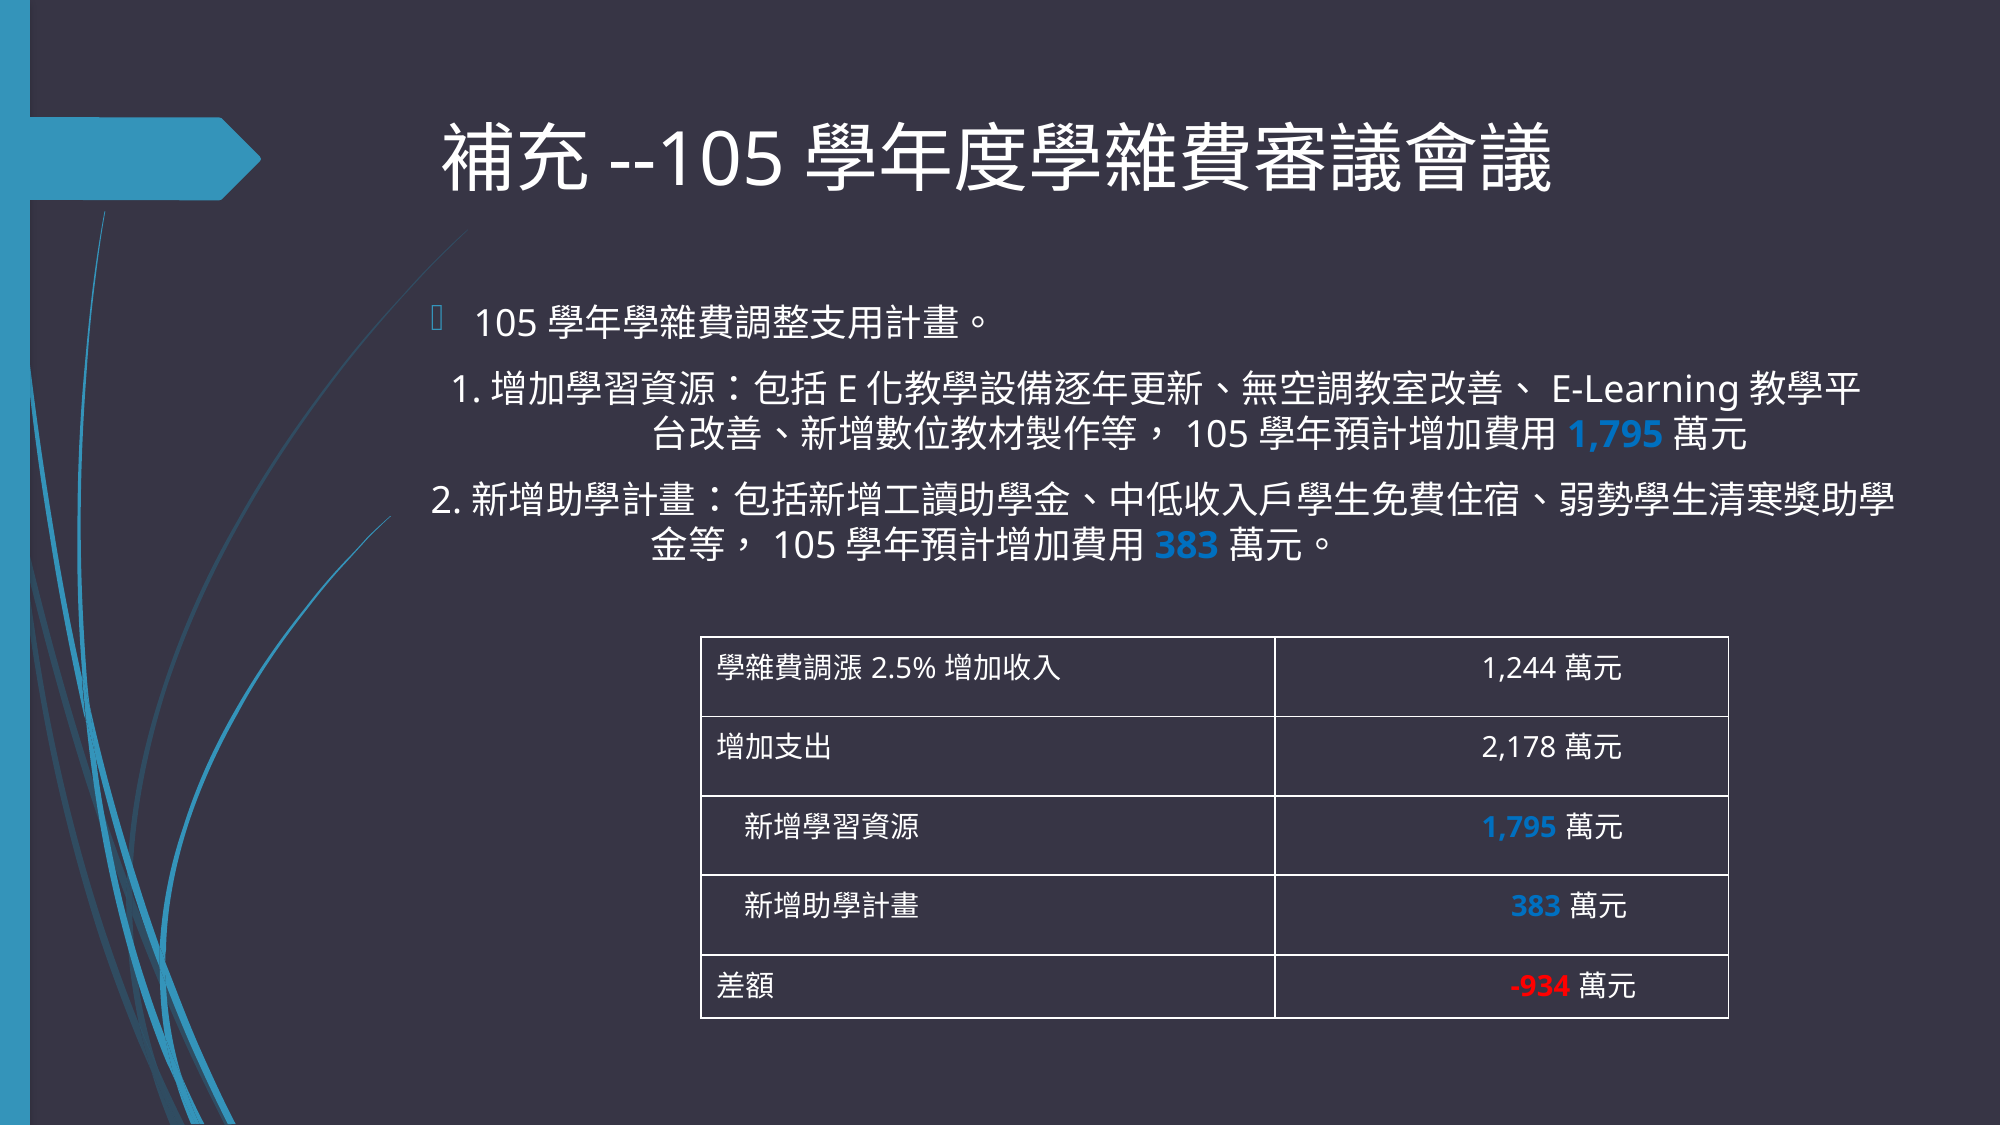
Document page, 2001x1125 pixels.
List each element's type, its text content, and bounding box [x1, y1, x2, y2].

table_cell 增加支出 [702, 717, 1274, 795]
table_cell 2,178萬元 [1276, 717, 1728, 795]
title 補充--105學年度學雜費審議會議 [425, 102, 1888, 291]
list 105學年學雜費調整支用計畫。 1.增加學習資源：包括E化教學設備逐年更新、無空調教室改善、E-Learning教學平台改善、新增數位教材製作等，105學年預計增加費用1,795萬元 2.新增助學計畫：包括新增工讀助學金、中低收入戶學生免費住宿、弱勢學生清寒獎助學金等，105學年預計增加費用383萬元。 [370, 291, 1914, 1018]
table_cell -934萬元 [1276, 956, 1728, 1017]
table_header 1,244萬元 [1276, 638, 1728, 716]
table_header 學雜費調漲2.5%增加收入 [702, 638, 1274, 716]
table_cell 新增助學計畫 [702, 876, 1274, 954]
table_cell 1,795萬元 [1276, 797, 1728, 874]
table_cell 差額 [702, 956, 1274, 1017]
table_cell 新增學習資源 [702, 797, 1274, 874]
table_cell 383萬元 [1276, 876, 1728, 954]
